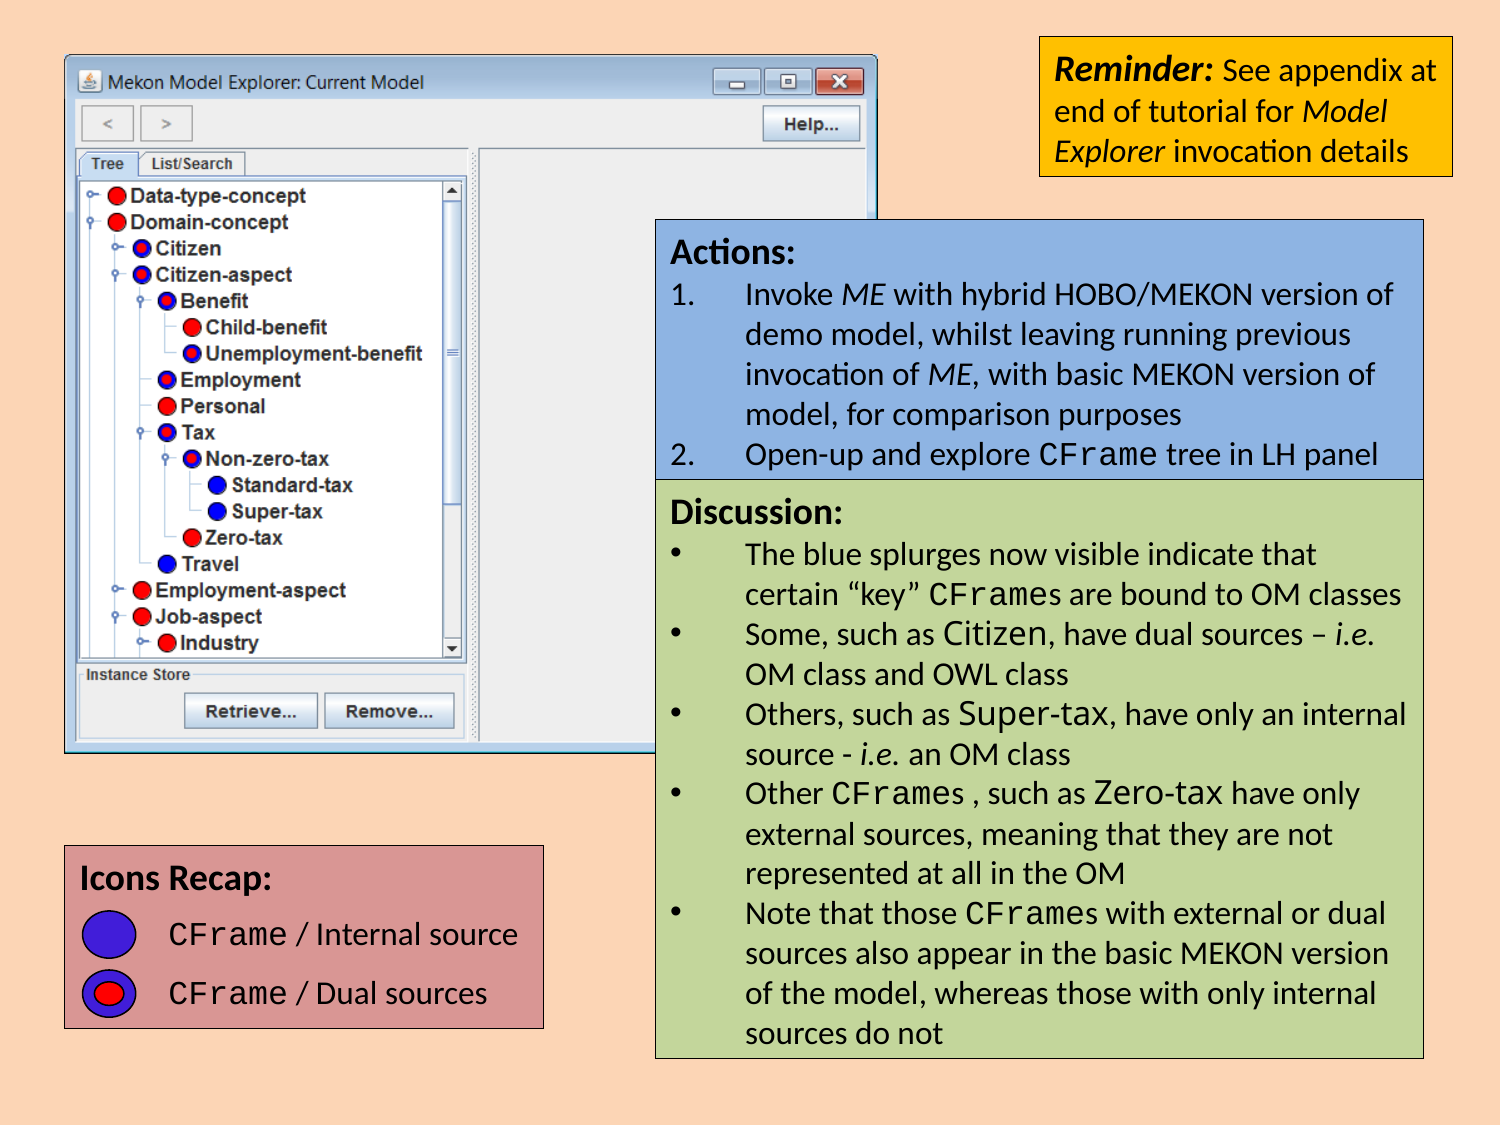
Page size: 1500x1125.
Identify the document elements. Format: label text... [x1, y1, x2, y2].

text_box CFrame / Internal source [153, 905, 544, 965]
text_box Icons Recap: [64, 845, 544, 1029]
text_box [80, 908, 138, 961]
text_box [92, 979, 126, 1008]
text_box Discussion: The blue splurges now visible indicate that certain “key” CFrames are bound to OM classes Some, such as Citizen, have dual sources – i.e. OM class and OWL class Others, such as Super-tax, have only an internal source - i.e. an OM class Other CFrames , such as Zero-tax have only external sources, meaning that they are not represented at all in the OM Note that those CFrames with external or dual sources also appear in the basic MEKON version of the model, whereas those with only internal sources do not [655, 479, 1424, 1059]
text_box Reminder: See appendix at end of tutorial for Model Explorer invocation details [1039, 36, 1453, 177]
text_box [80, 967, 138, 1020]
text_box CFrame / Dual sources [153, 964, 514, 1029]
picture [64, 54, 878, 754]
text_box Actions: Invoke ME with hybrid HOBO/MEKON version of demo model, whilst leaving running previous invocation of ME, with basic MEKON version of model, for comparison purposes Open-up and explore CFrame tree in LH panel [883, 219, 1424, 479]
